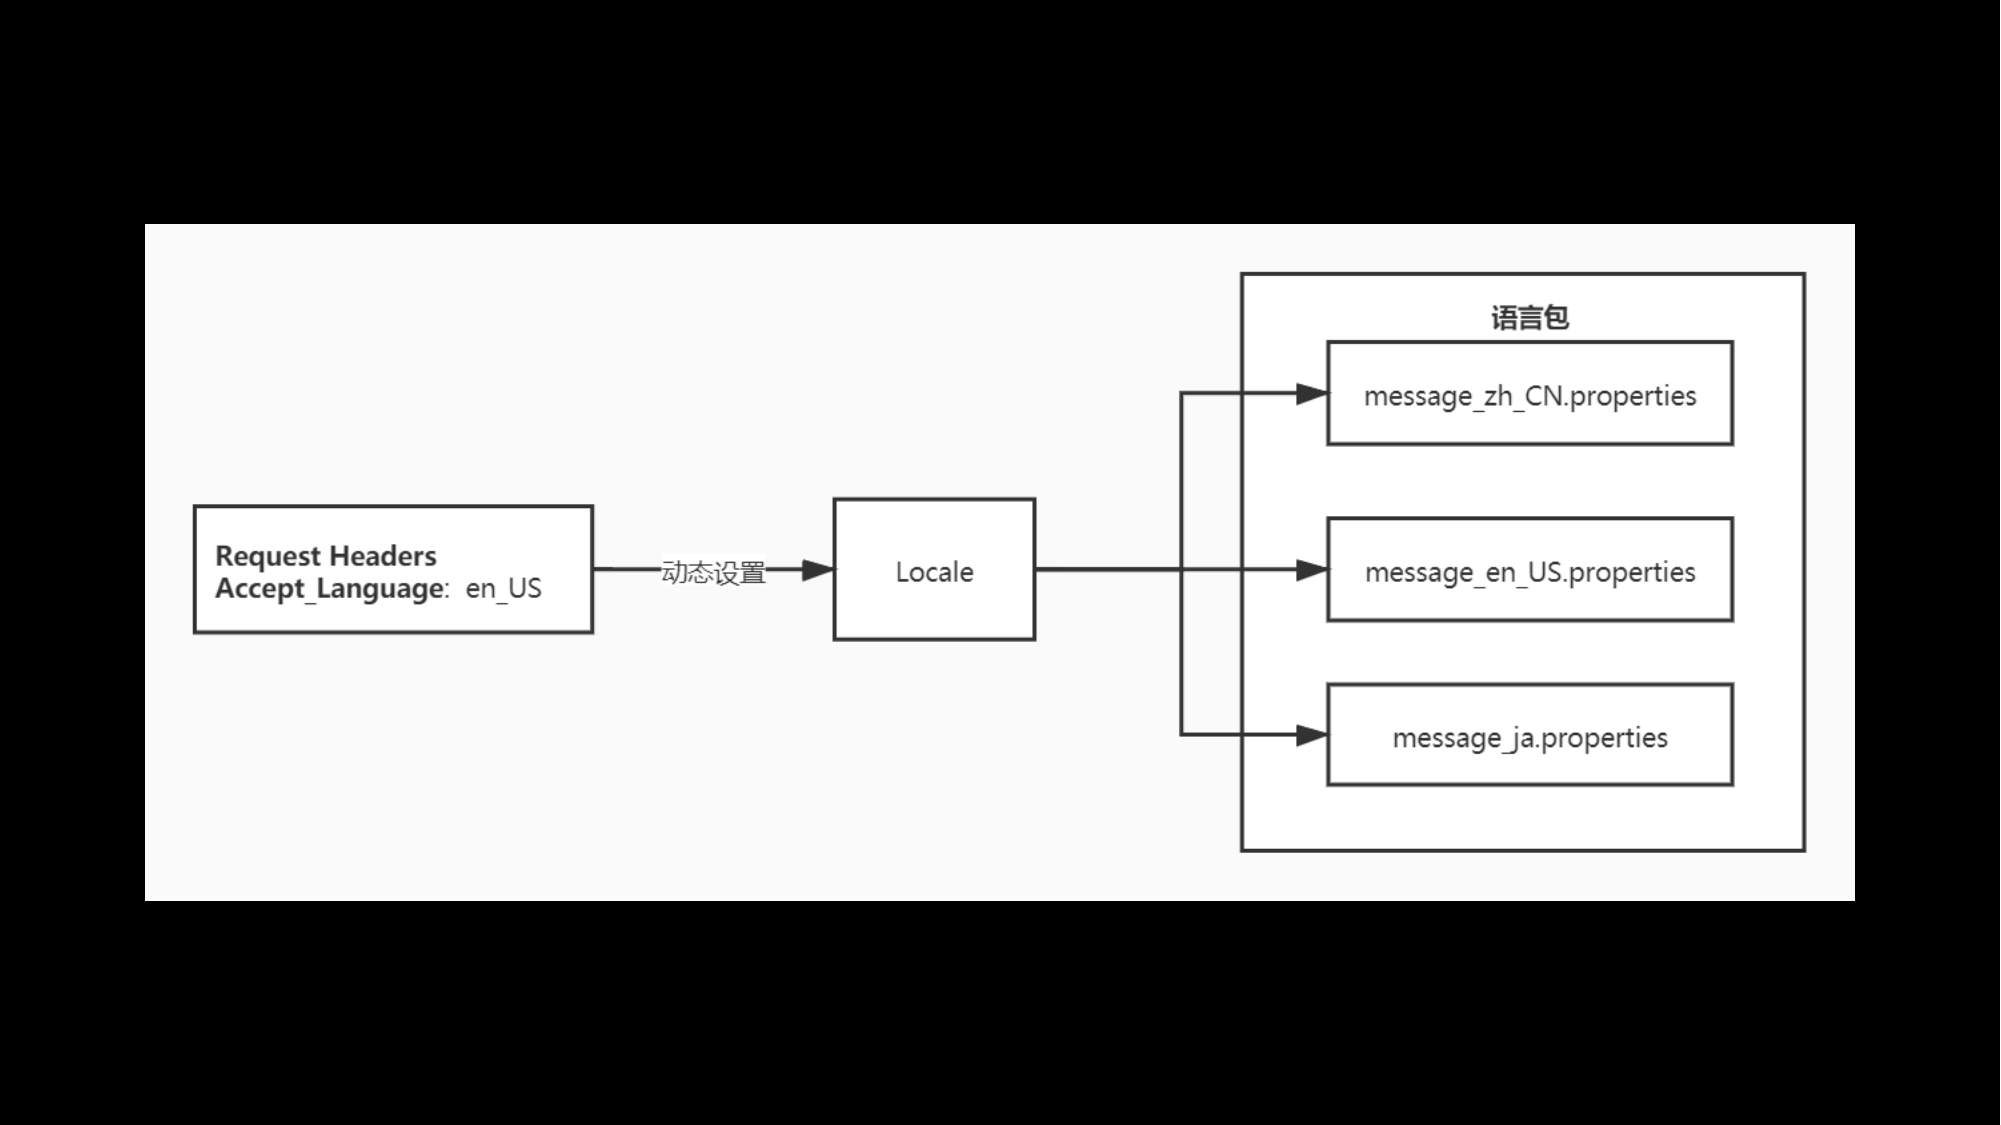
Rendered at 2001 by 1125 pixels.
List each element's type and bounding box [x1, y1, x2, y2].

picture [145, 224, 1855, 901]
